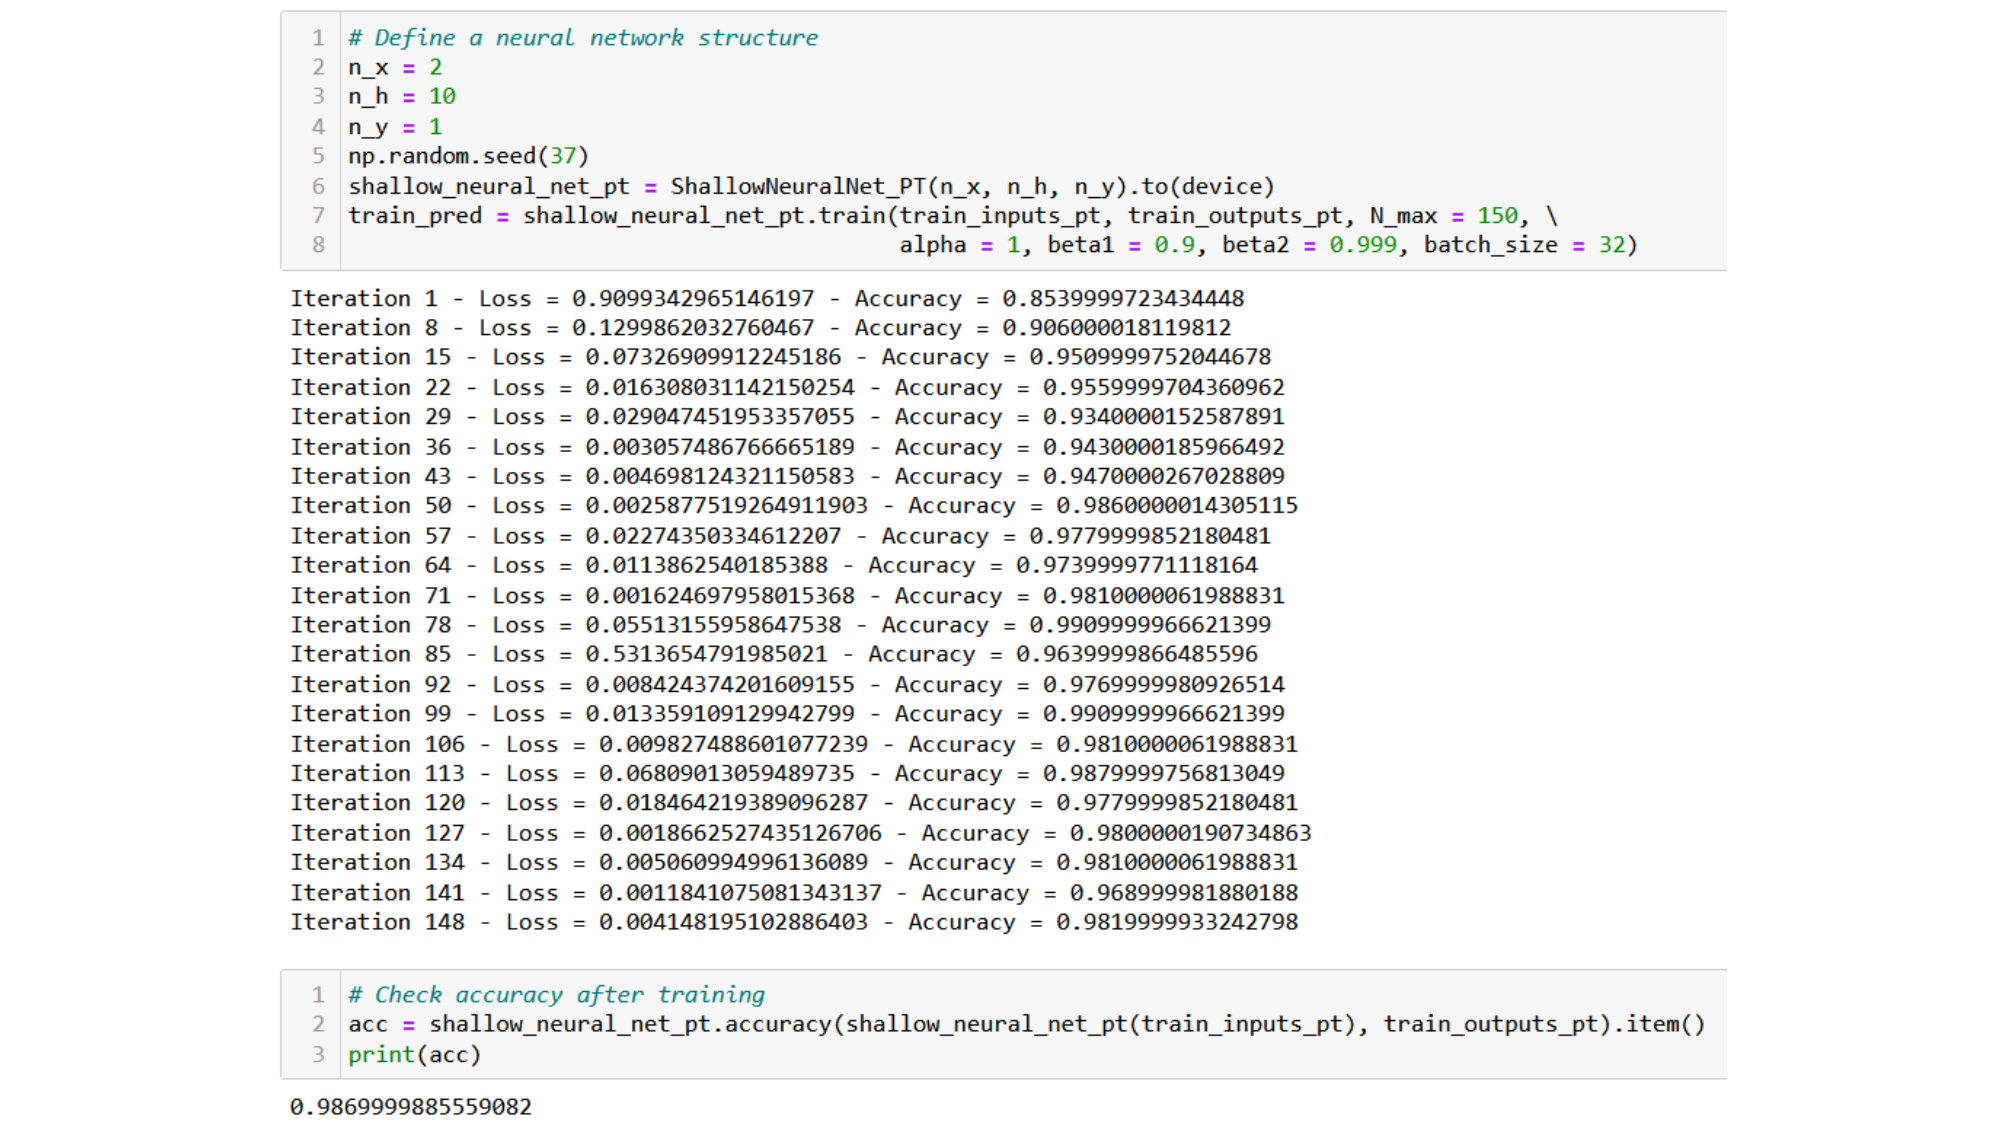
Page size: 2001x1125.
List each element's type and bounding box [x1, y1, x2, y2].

picture [272, 0, 1727, 1125]
